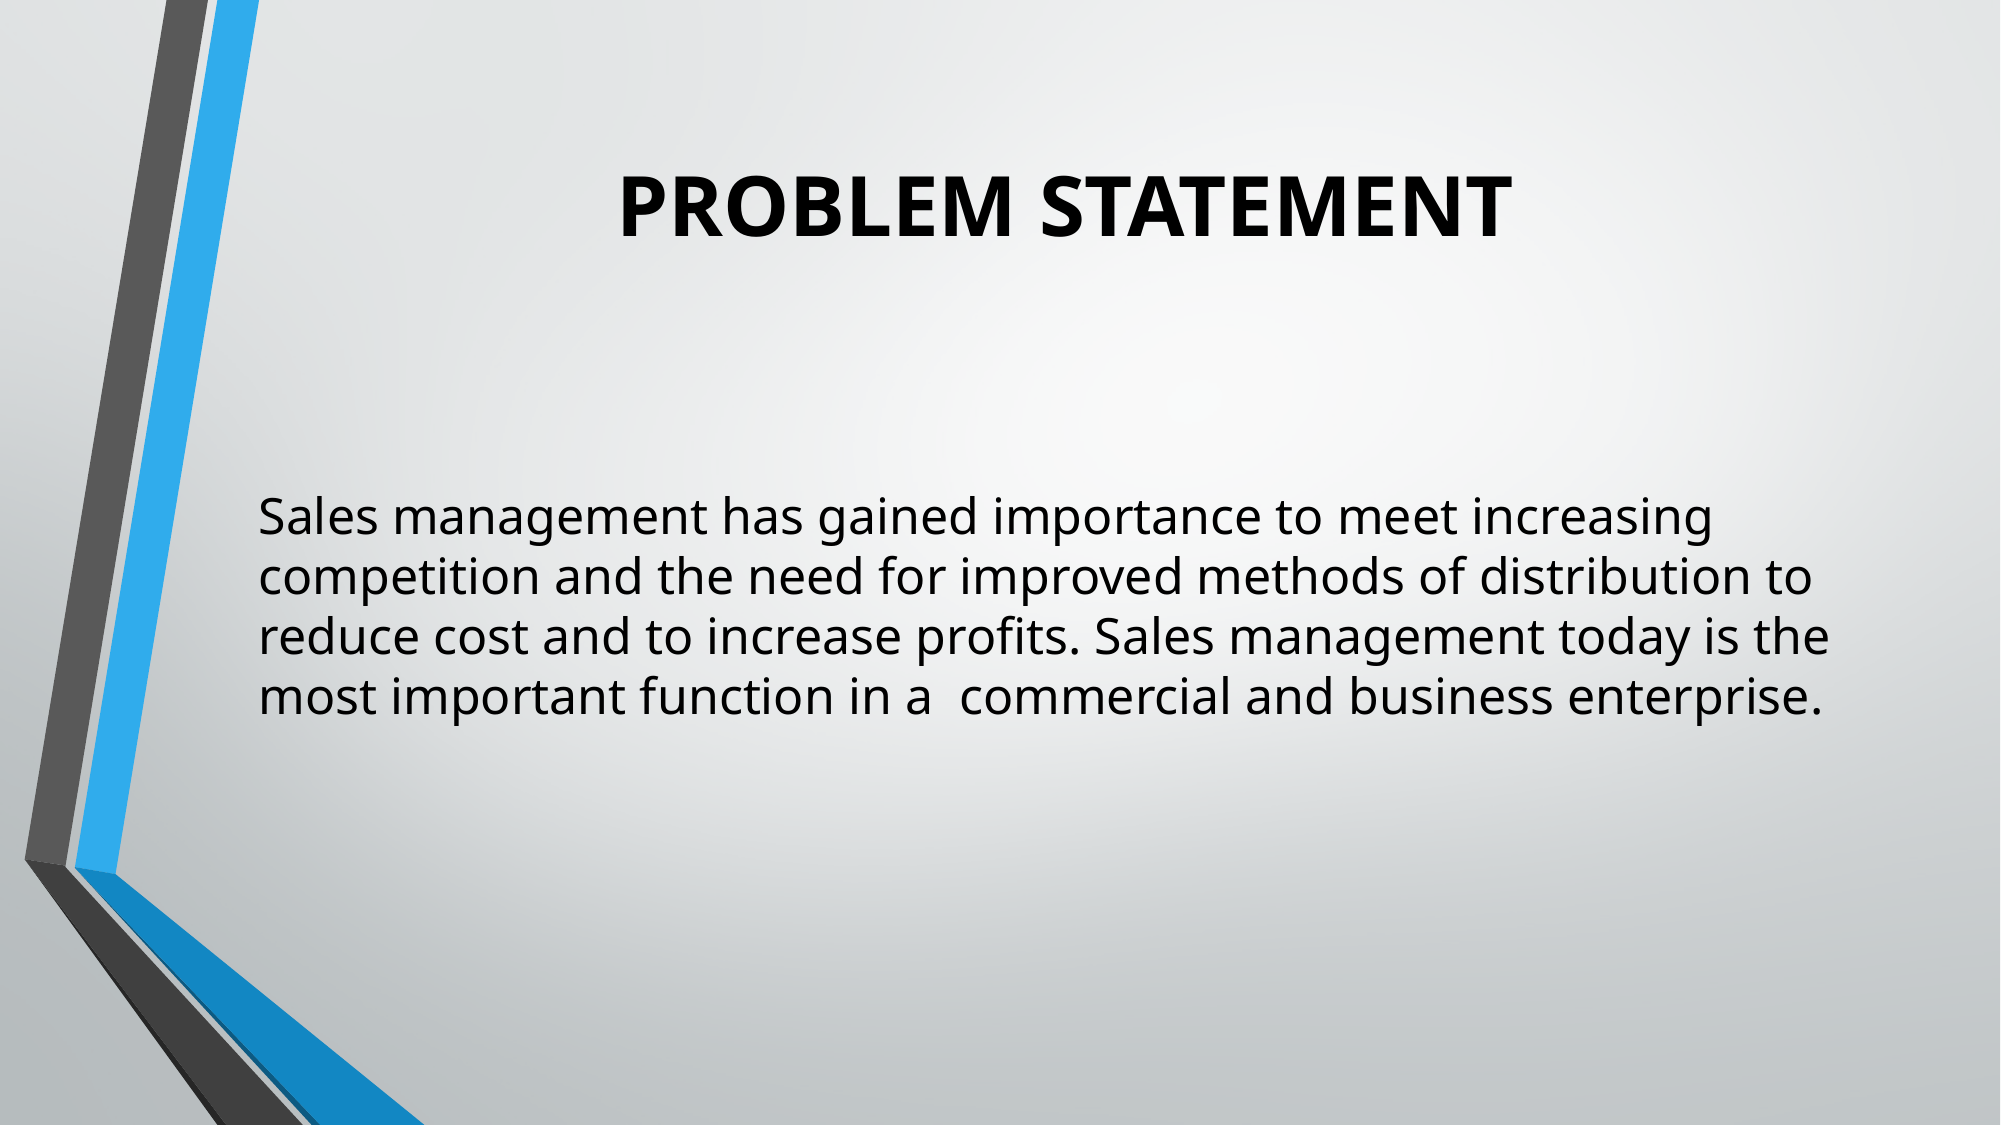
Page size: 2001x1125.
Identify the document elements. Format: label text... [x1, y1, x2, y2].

list Sales management has gained importance to meet increasing competition and the need for improved methods of distribution to reduce cost and to increase profits. Sales management today is the most important function in a commercial and business enterprise. [243, 259, 1887, 950]
title PROBLEM STATEMENT [243, 112, 1887, 259]
